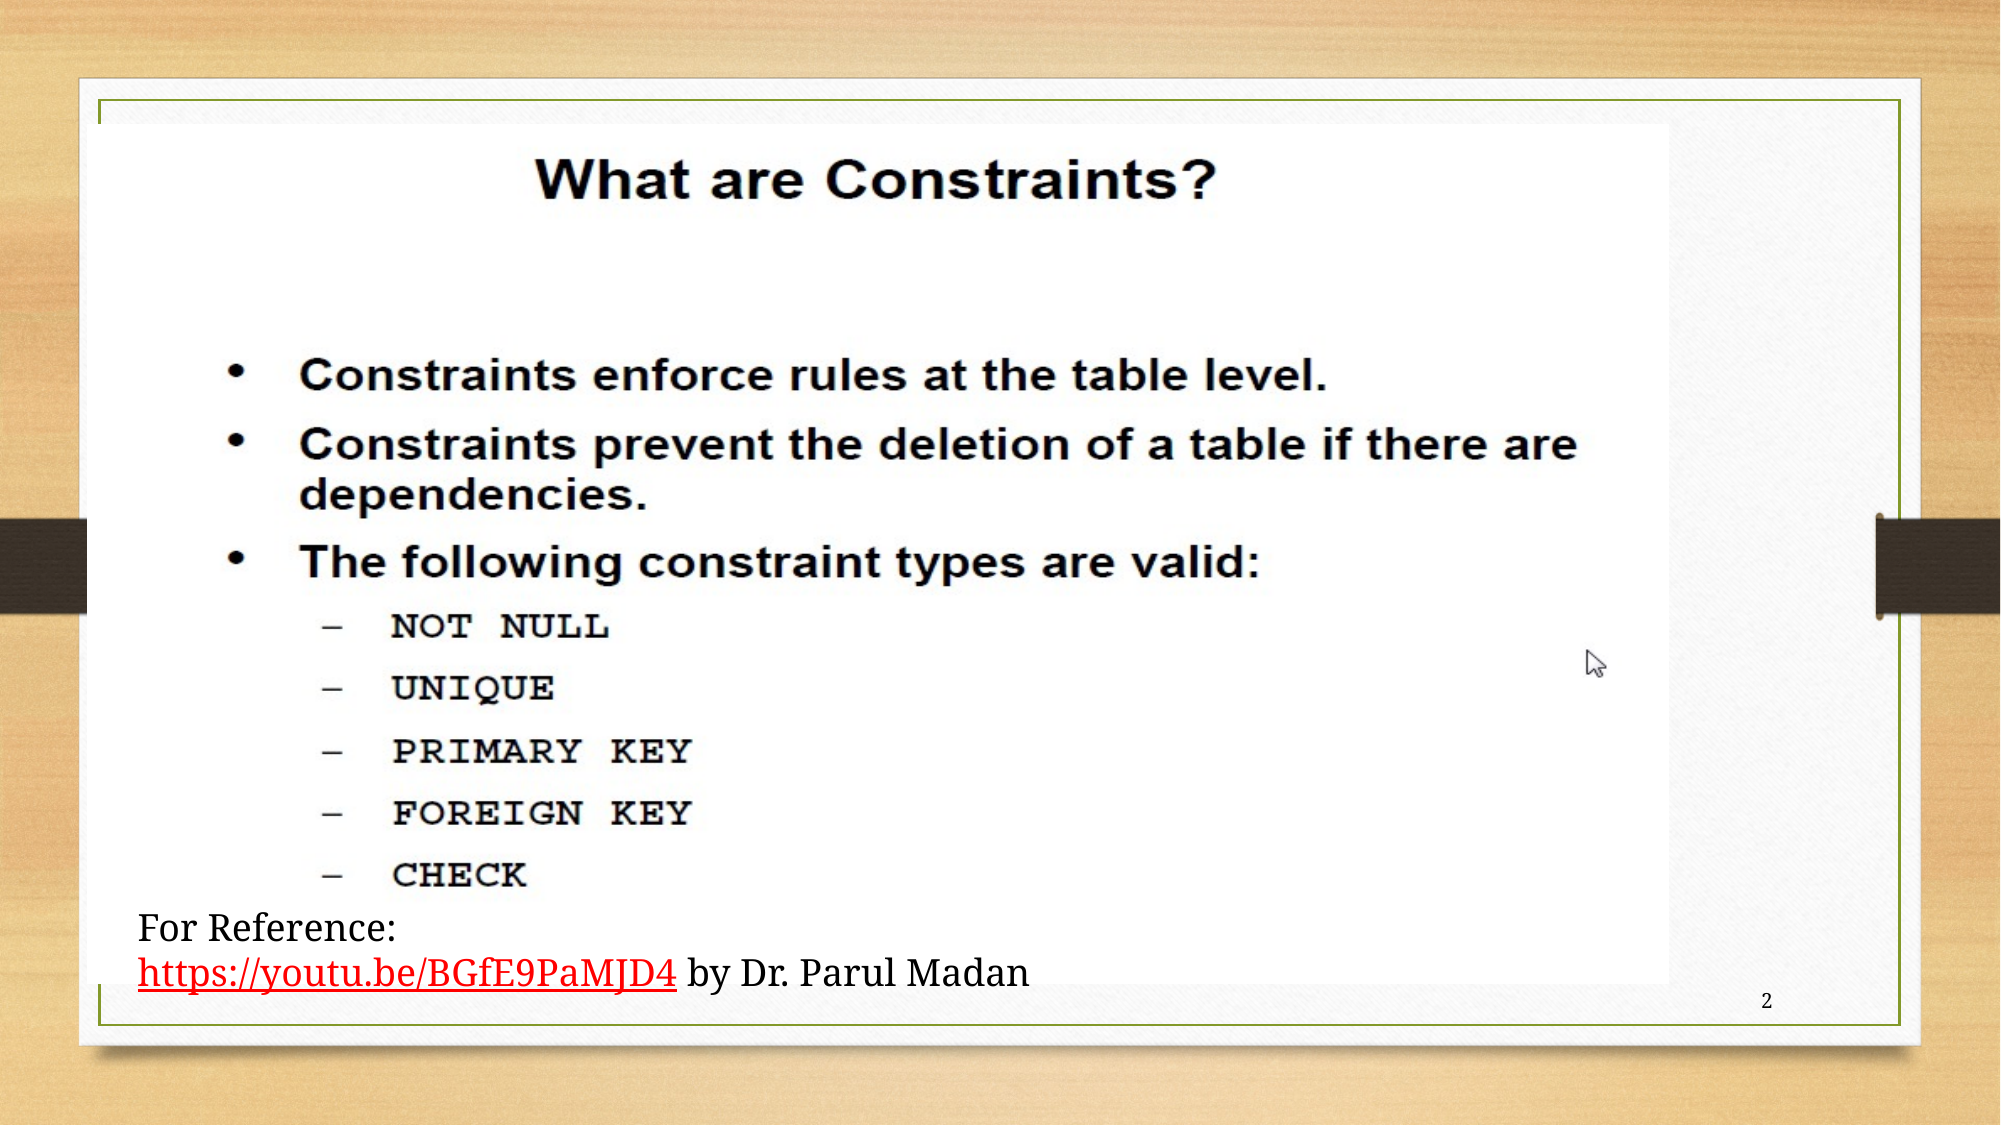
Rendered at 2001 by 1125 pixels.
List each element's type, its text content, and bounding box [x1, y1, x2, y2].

slide_number 2 [1698, 979, 1788, 1025]
picture [0, 0, 2001, 1125]
text_box For Reference: https://youtu.be/BGfE9PaMJD4 by Dr. Parul Madan [122, 985, 1143, 1008]
